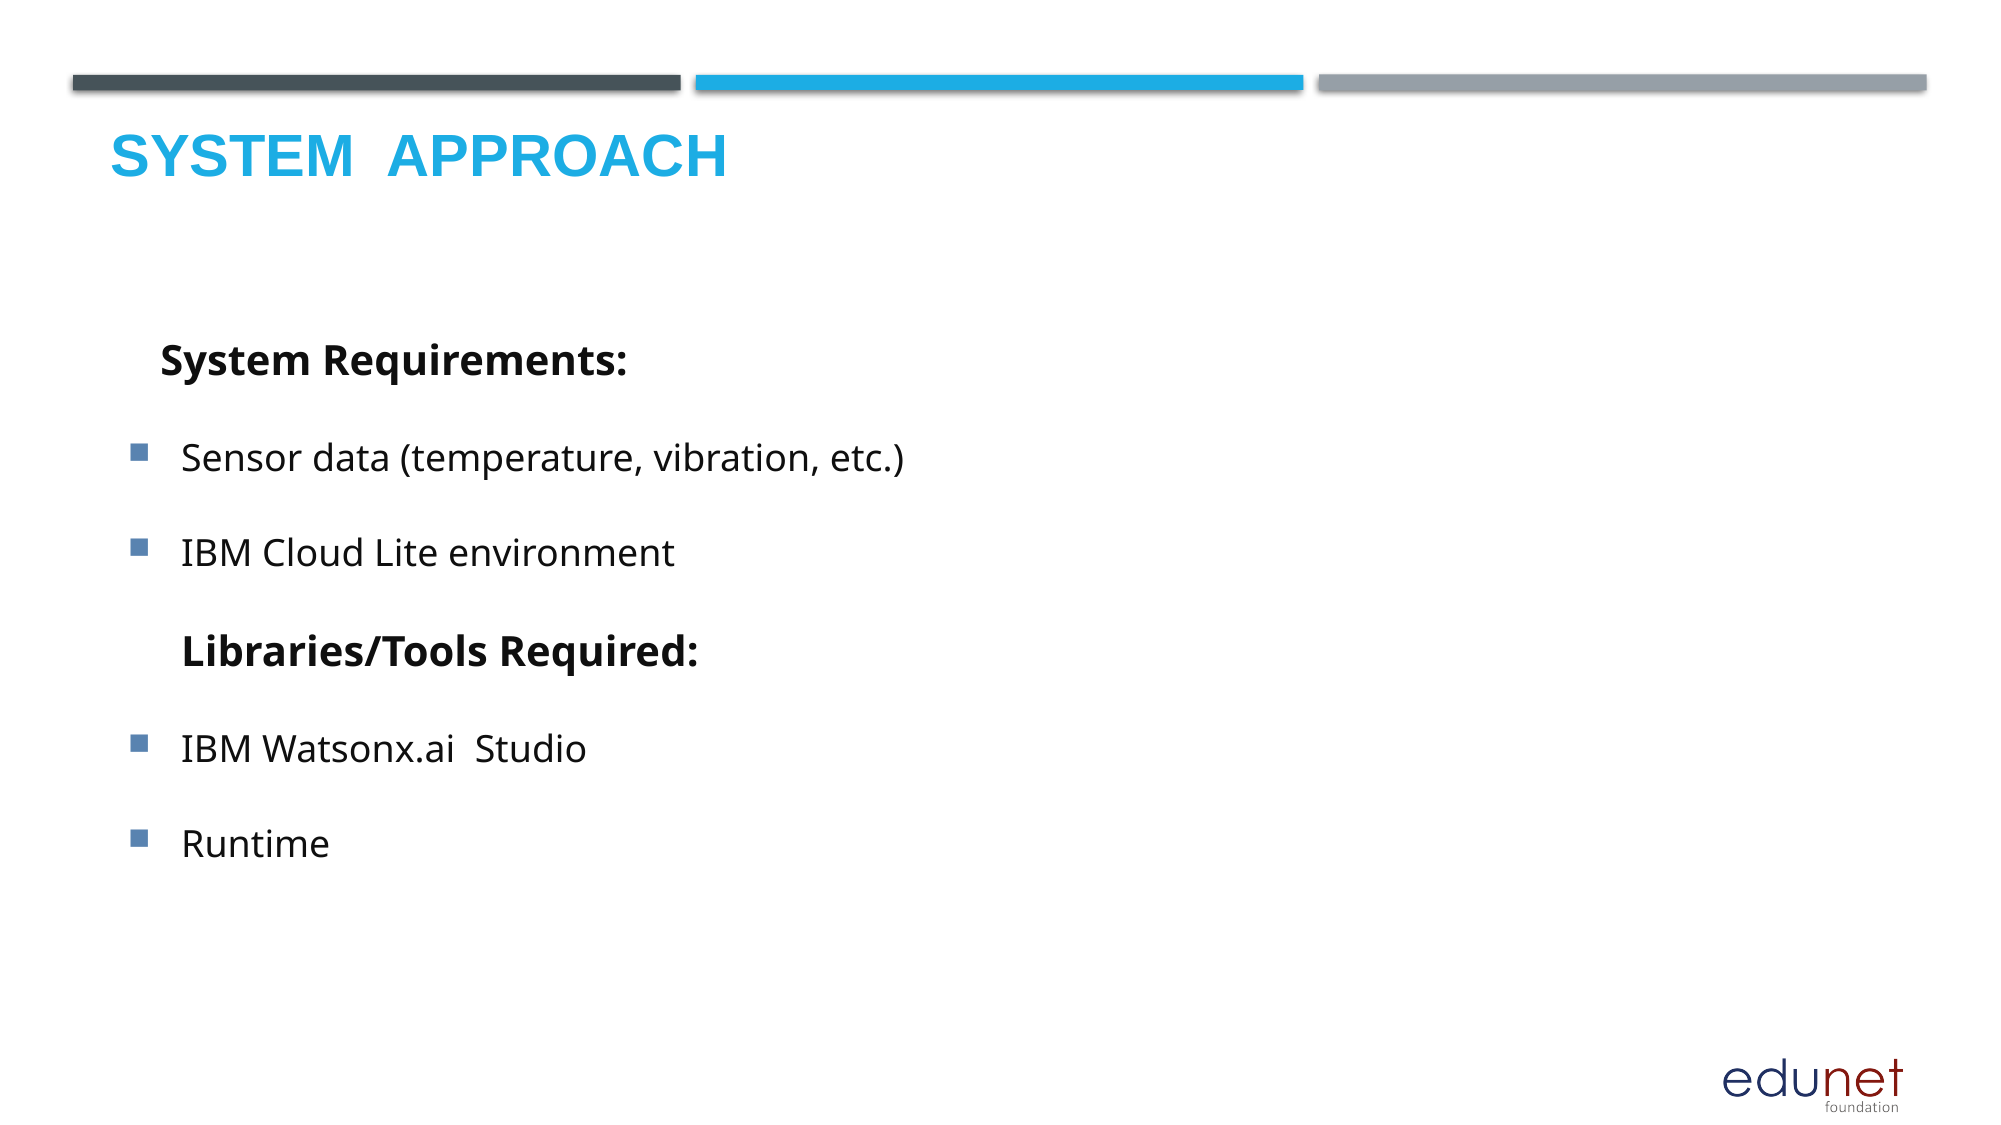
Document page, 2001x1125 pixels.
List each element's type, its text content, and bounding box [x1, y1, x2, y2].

list System Requirements: Sensor data (temperature, vibration, etc.) IBM Cloud Lite environment Libraries/Tools Required: IBM Watsonx.ai Studio Runtime [95, 213, 1905, 981]
title System Approach [95, 108, 1905, 196]
picture [1719, 1056, 1905, 1116]
